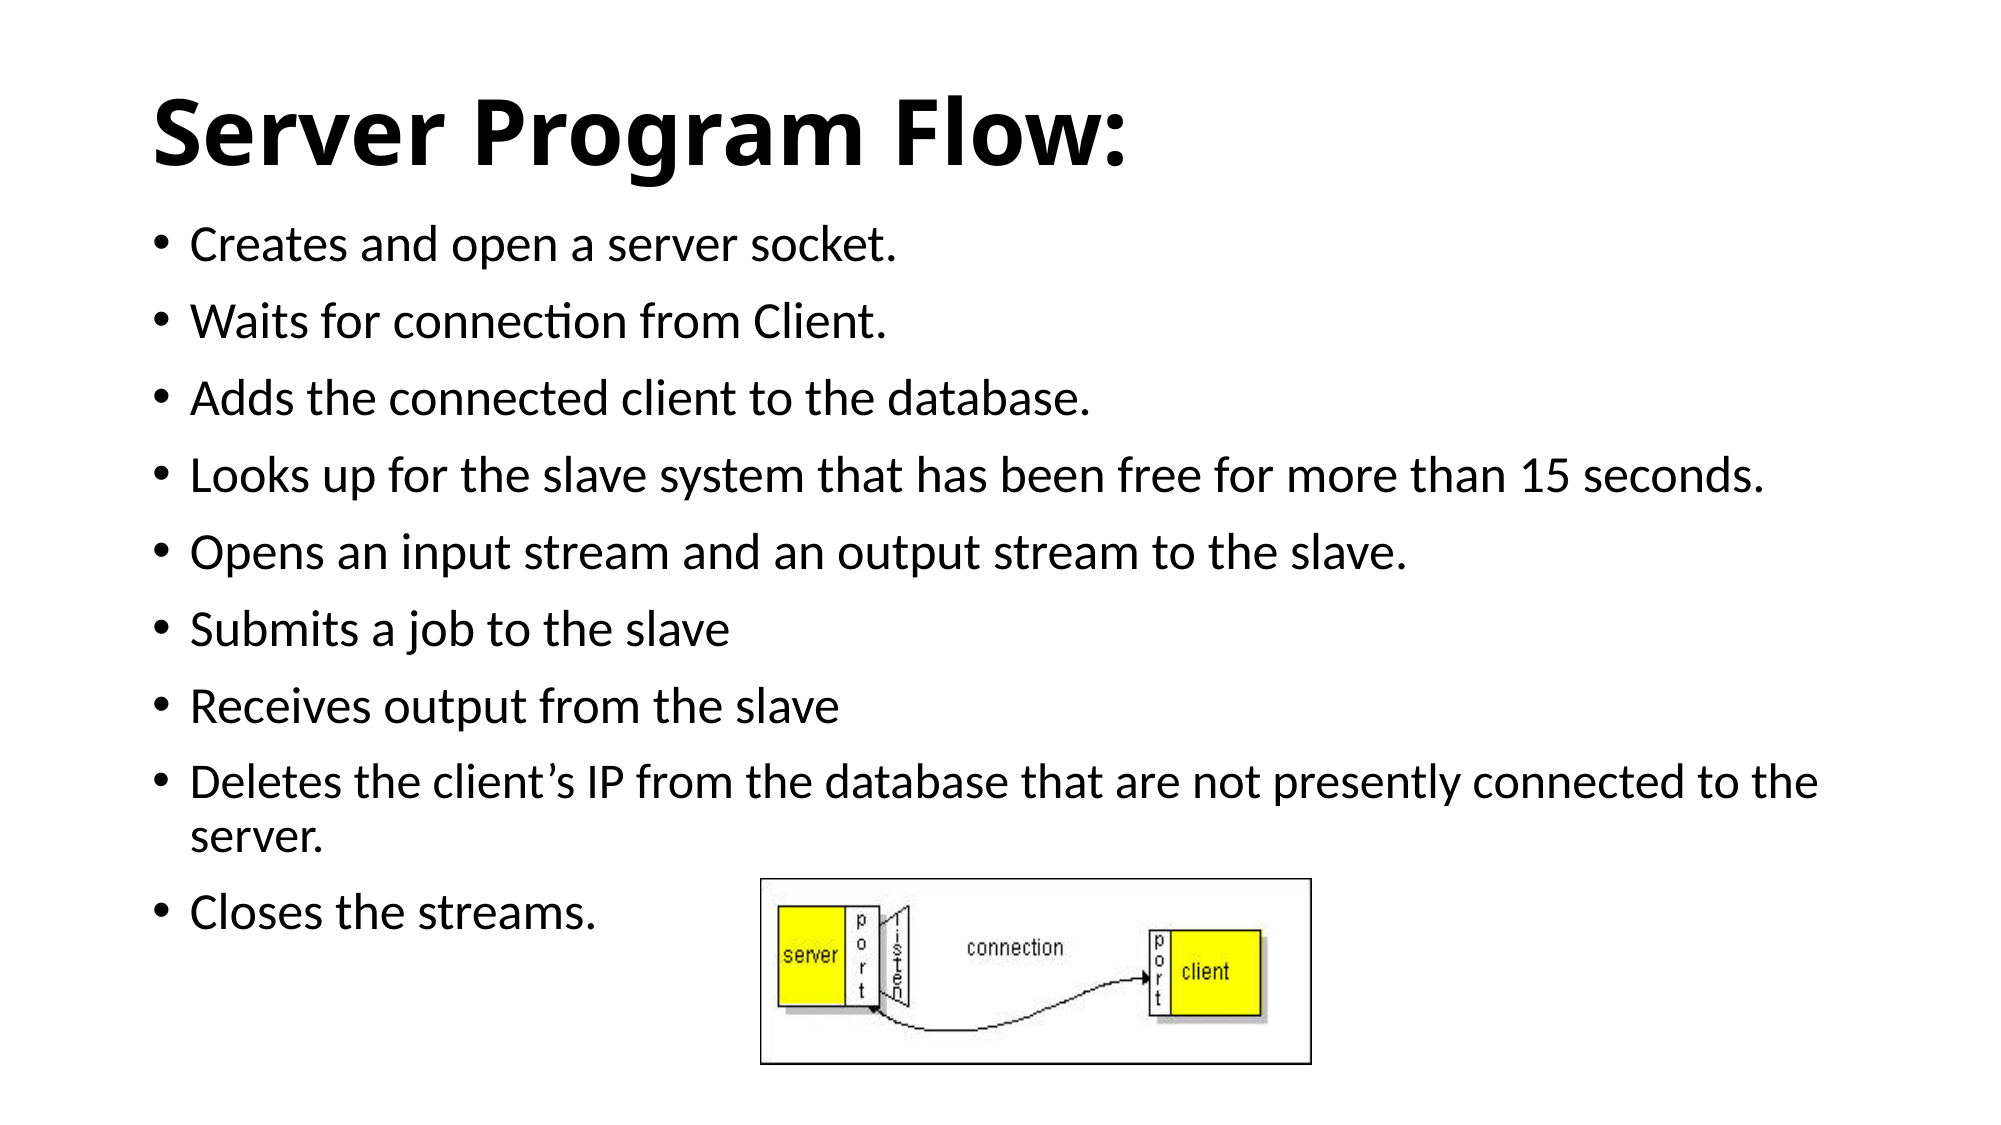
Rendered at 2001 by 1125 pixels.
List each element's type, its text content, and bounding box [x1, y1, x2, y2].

list Creates and open a server socket. Waits for connection from Client. Adds the connected client to the database. Looks up for the slave system that has been free for more than 15 seconds. Opens an input stream and an output stream to the slave. Submits a job to the slave Receives output from the slave Deletes the client’s IP from the database that are not presently connected to the server. Closes the streams. [137, 209, 1863, 949]
title Server Program Flow: [137, 40, 1863, 209]
picture [760, 878, 1312, 1065]
